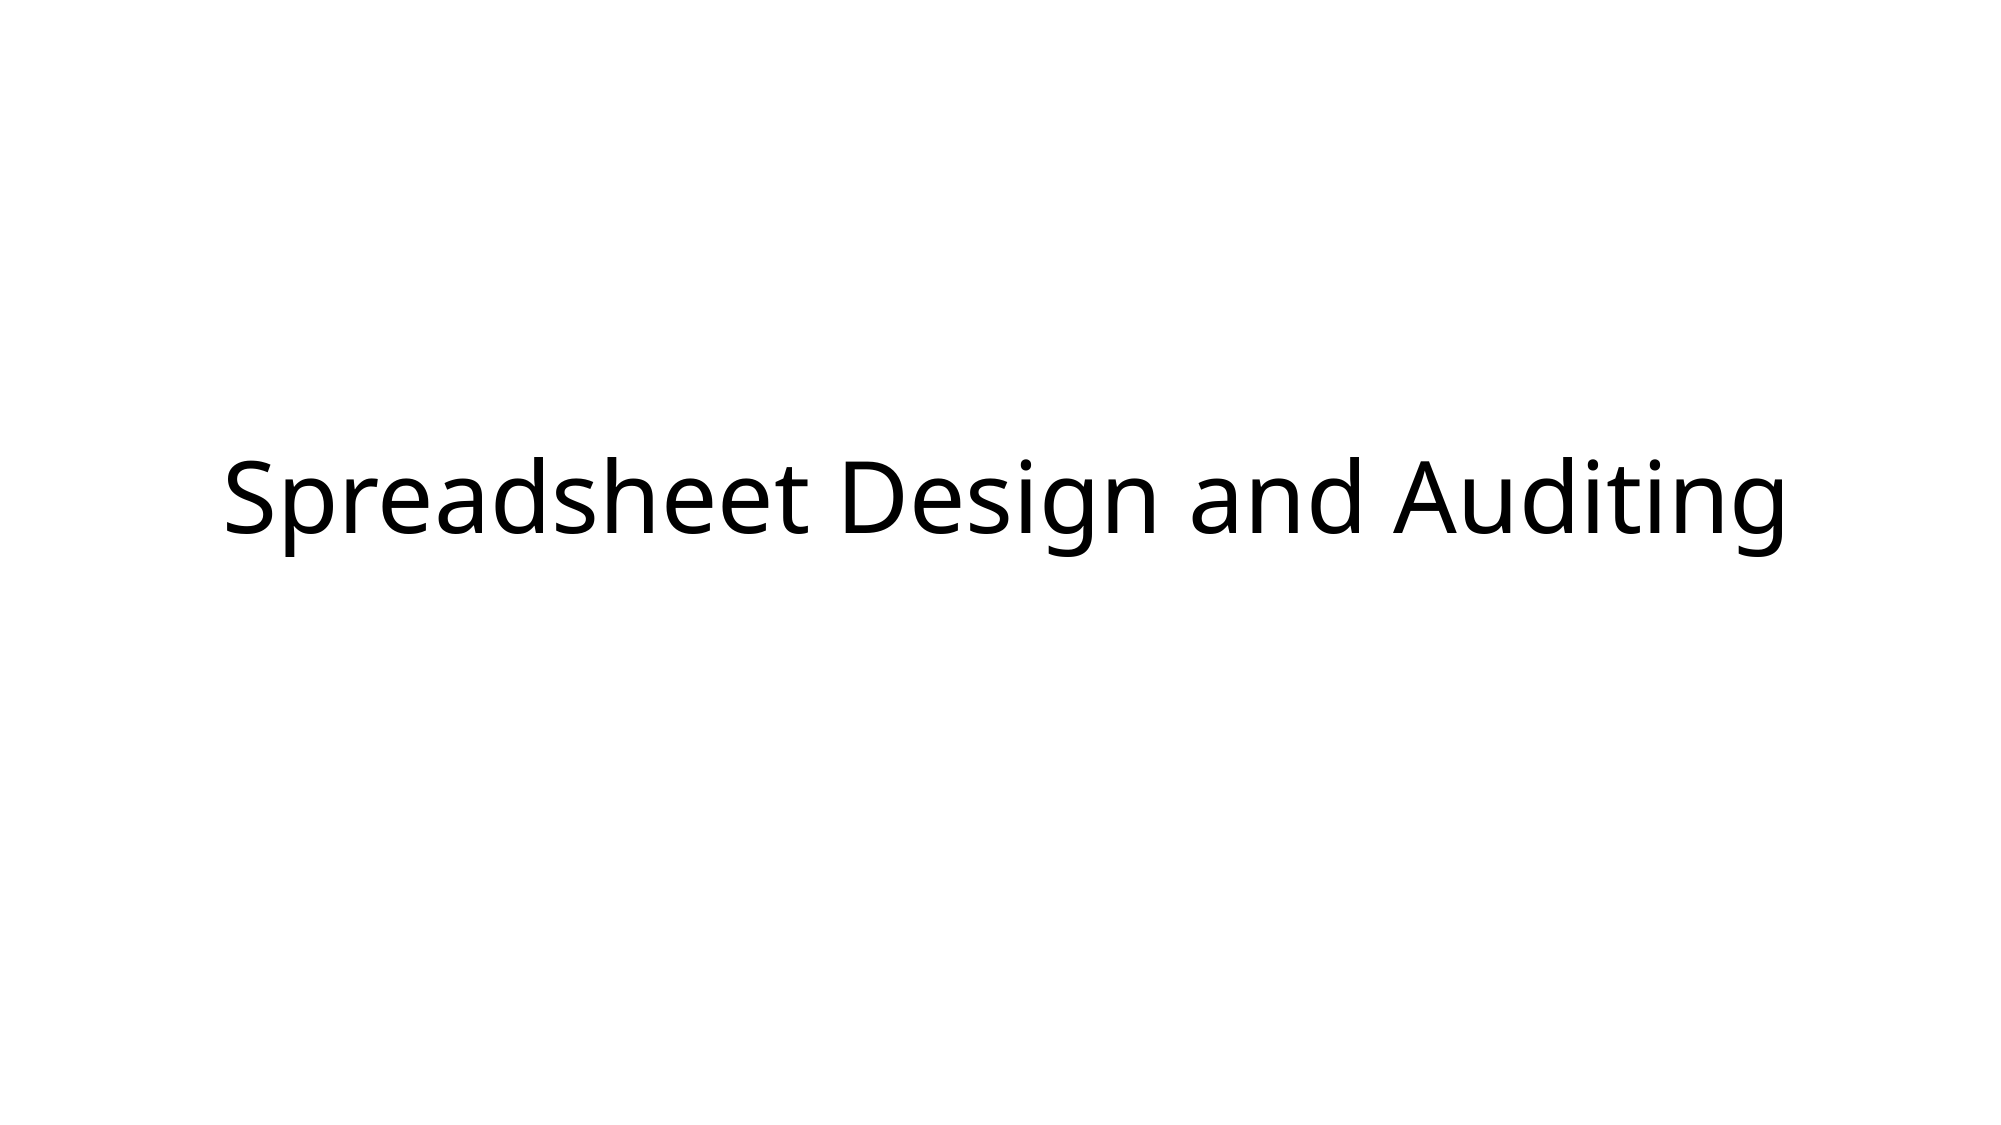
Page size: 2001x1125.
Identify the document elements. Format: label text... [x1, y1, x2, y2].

title Spreadsheet Design and Auditing [55, 201, 1960, 563]
